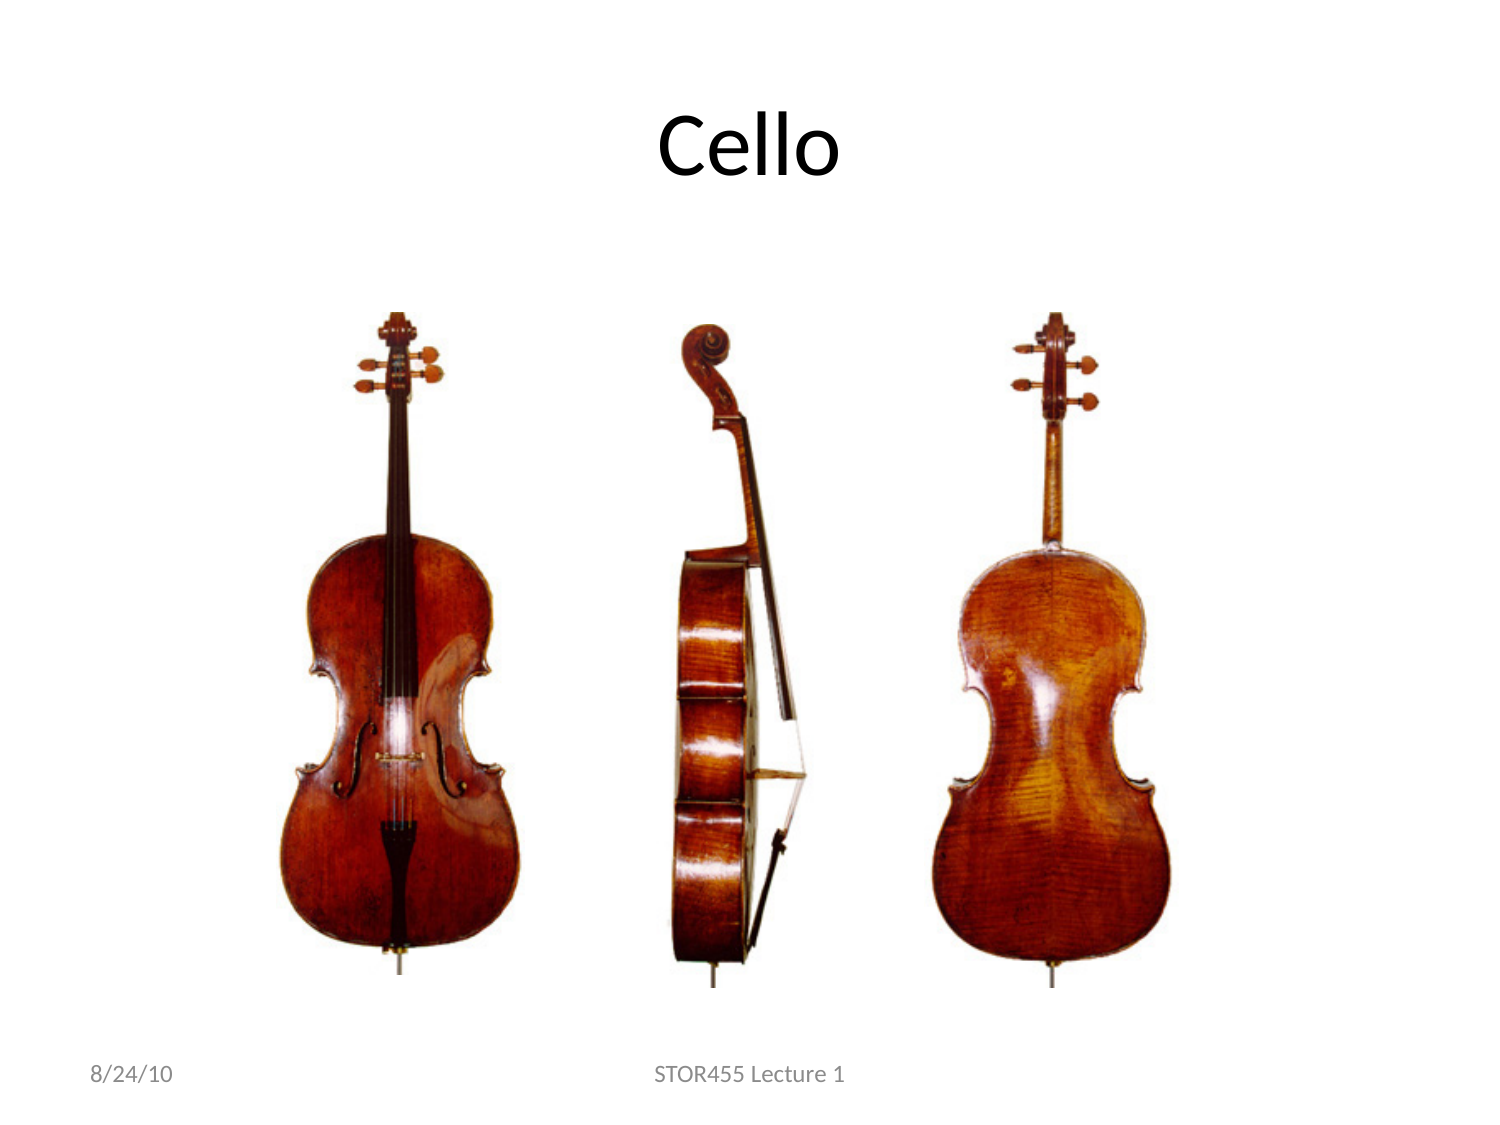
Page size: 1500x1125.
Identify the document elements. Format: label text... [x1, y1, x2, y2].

picture [618, 324, 863, 988]
picture [276, 312, 526, 976]
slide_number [75, 1042, 425, 1103]
title Cello [75, 45, 1425, 233]
footer STOR455 Lecture 1 [512, 1042, 988, 1103]
picture [924, 312, 1179, 988]
